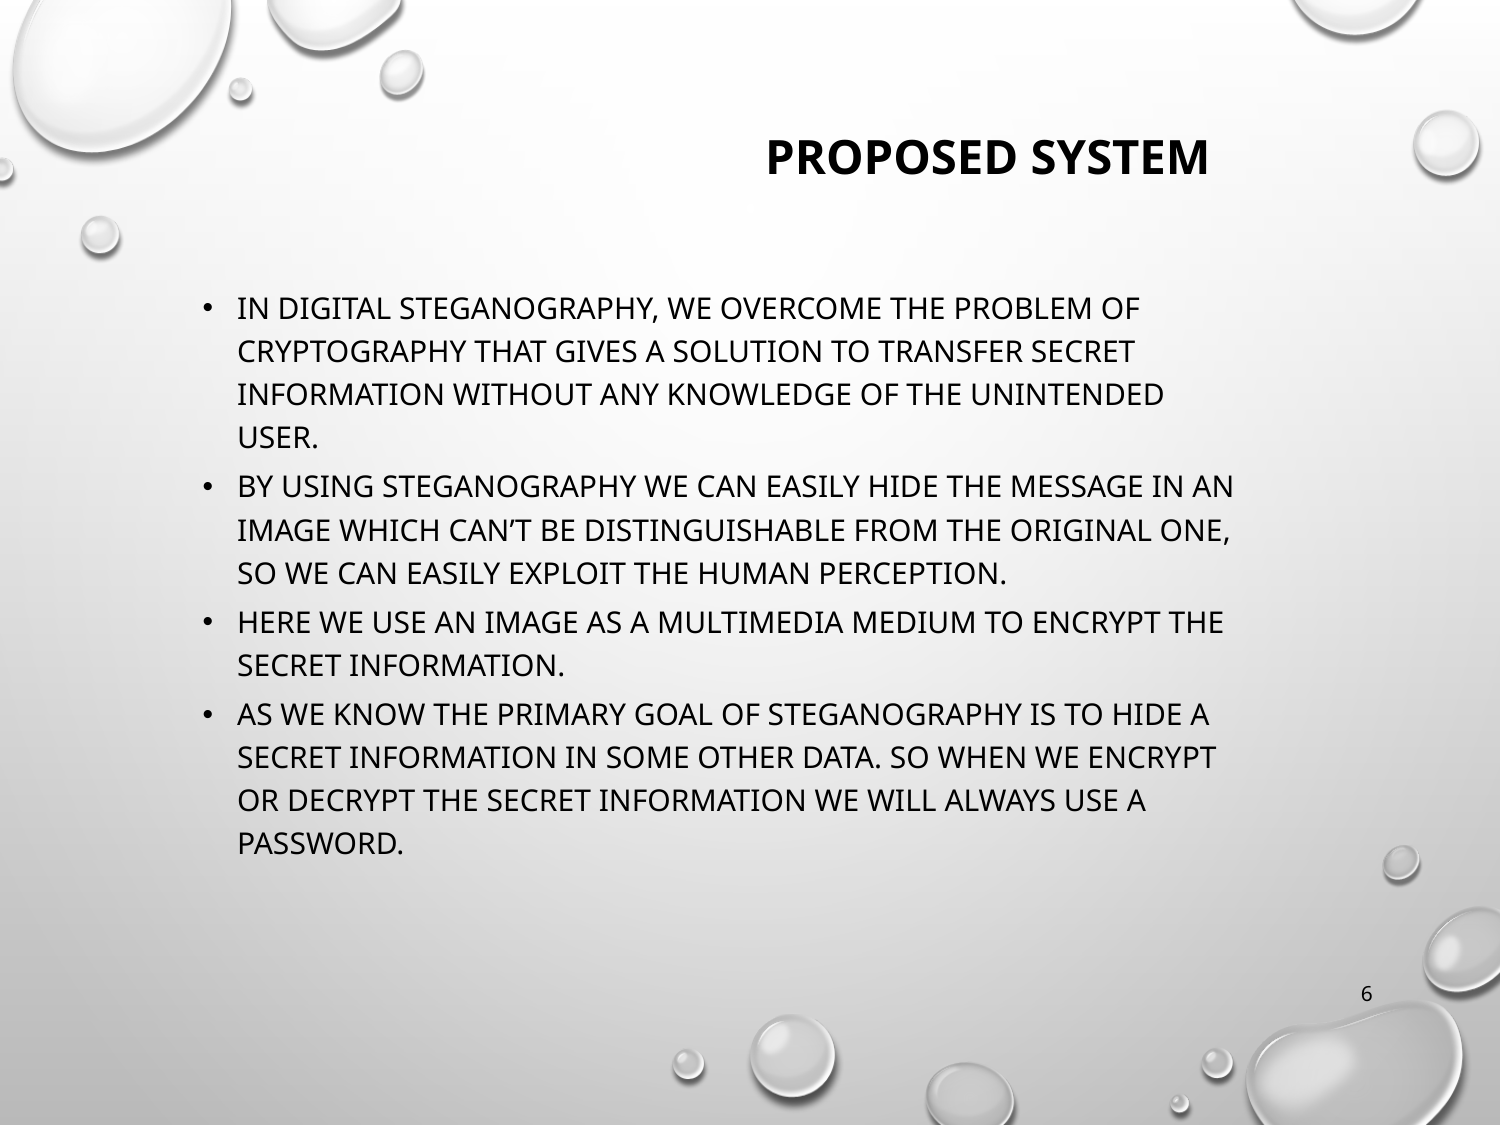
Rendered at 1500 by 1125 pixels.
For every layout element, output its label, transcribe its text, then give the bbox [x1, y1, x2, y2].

list In Digital Steganography, we overcome the problem of Cryptography that gives a solution to transfer secret information without any knowledge of the unintended user. By using steganography we can easily hide the message in an image which can’t be distinguishable from the original one, so we can easily exploit the human perception. Here we use an image as a multimedia medium to encrypt the secret information. As we know the primary goal of steganography is to hide a secret information in some other data. So when we encrypt or decrypt the secret information we will always use a password. [187, 275, 1263, 894]
slide_number 6 [1293, 965, 1388, 1025]
picture [0, 0, 1500, 1125]
title PROPOSED SYSTEM [362, 125, 1500, 250]
